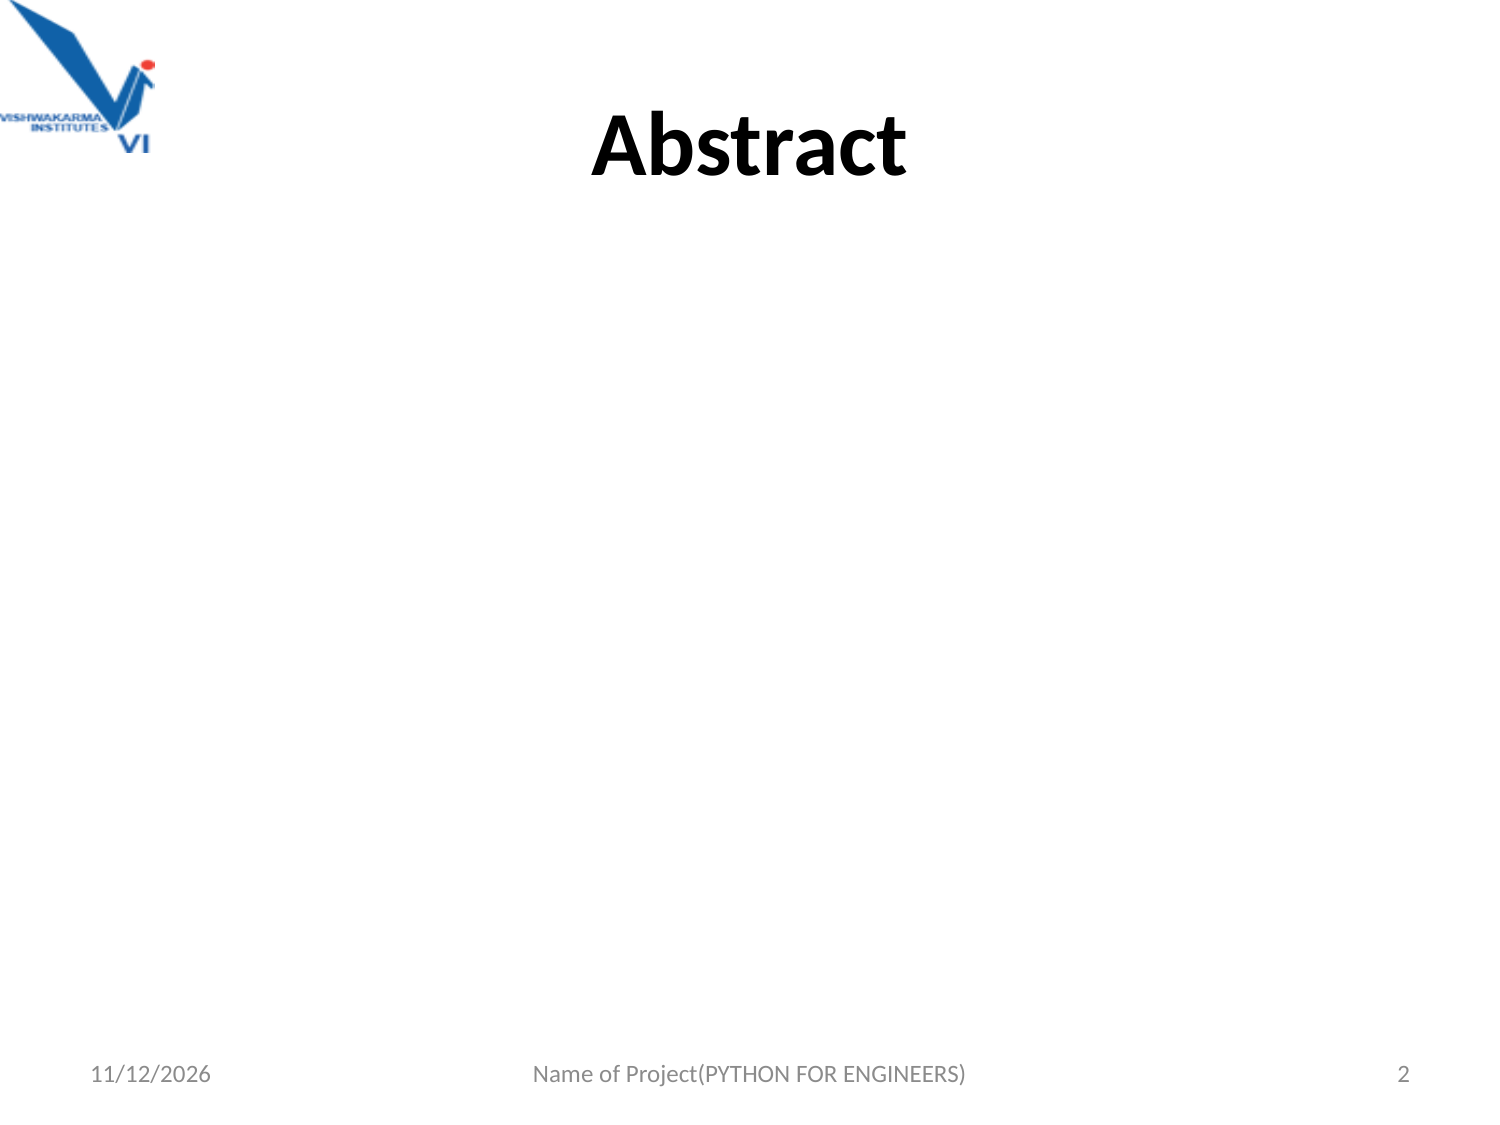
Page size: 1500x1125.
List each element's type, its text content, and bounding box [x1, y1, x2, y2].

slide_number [75, 1042, 425, 1103]
slide_number 2 [1074, 1042, 1425, 1103]
picture [0, 0, 155, 154]
footer Name of Project(PYTHON FOR ENGINEERS) [512, 1042, 988, 1103]
title Abstract [75, 45, 1425, 233]
